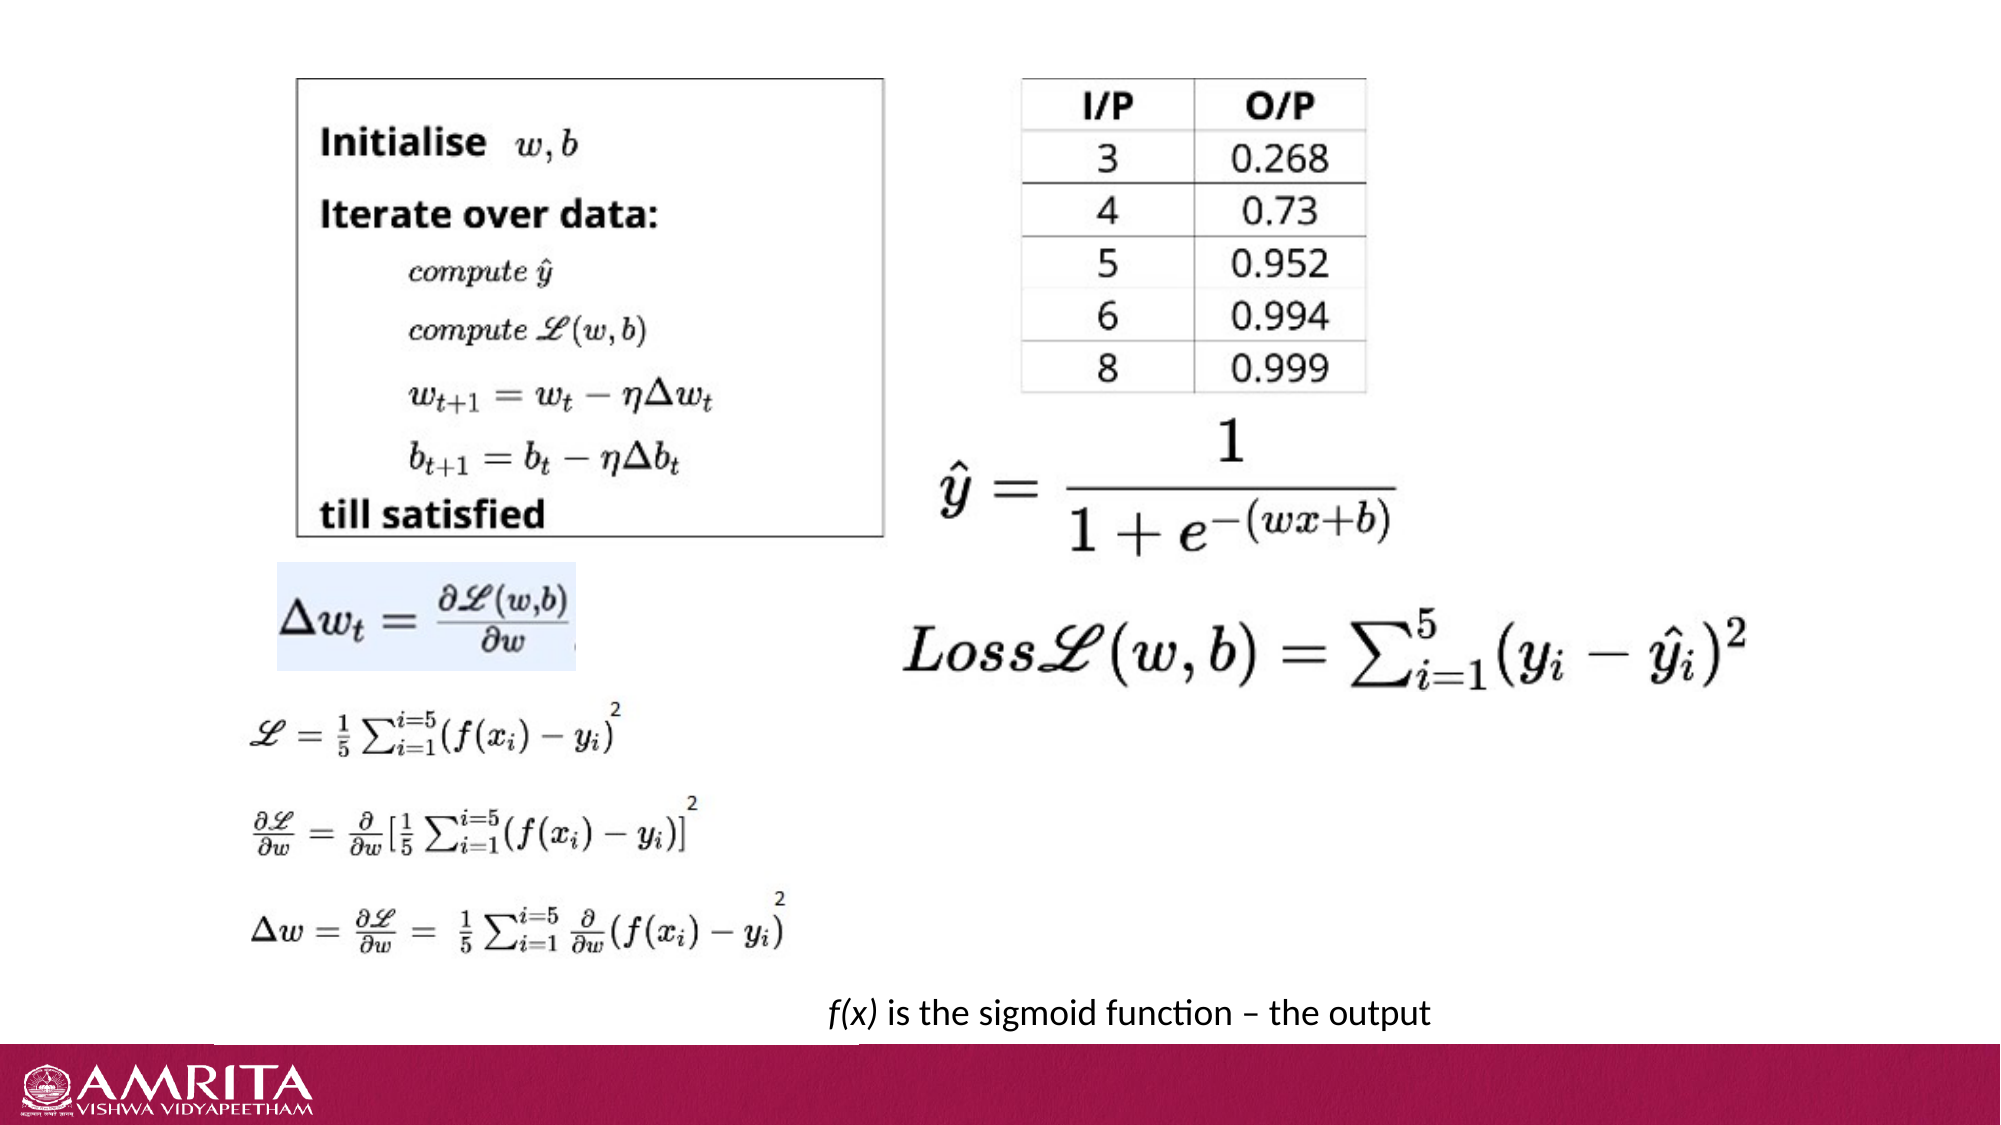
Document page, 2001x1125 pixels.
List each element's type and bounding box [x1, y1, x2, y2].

picture [0, 1044, 2000, 1125]
text_box [214, 78, 1747, 1045]
